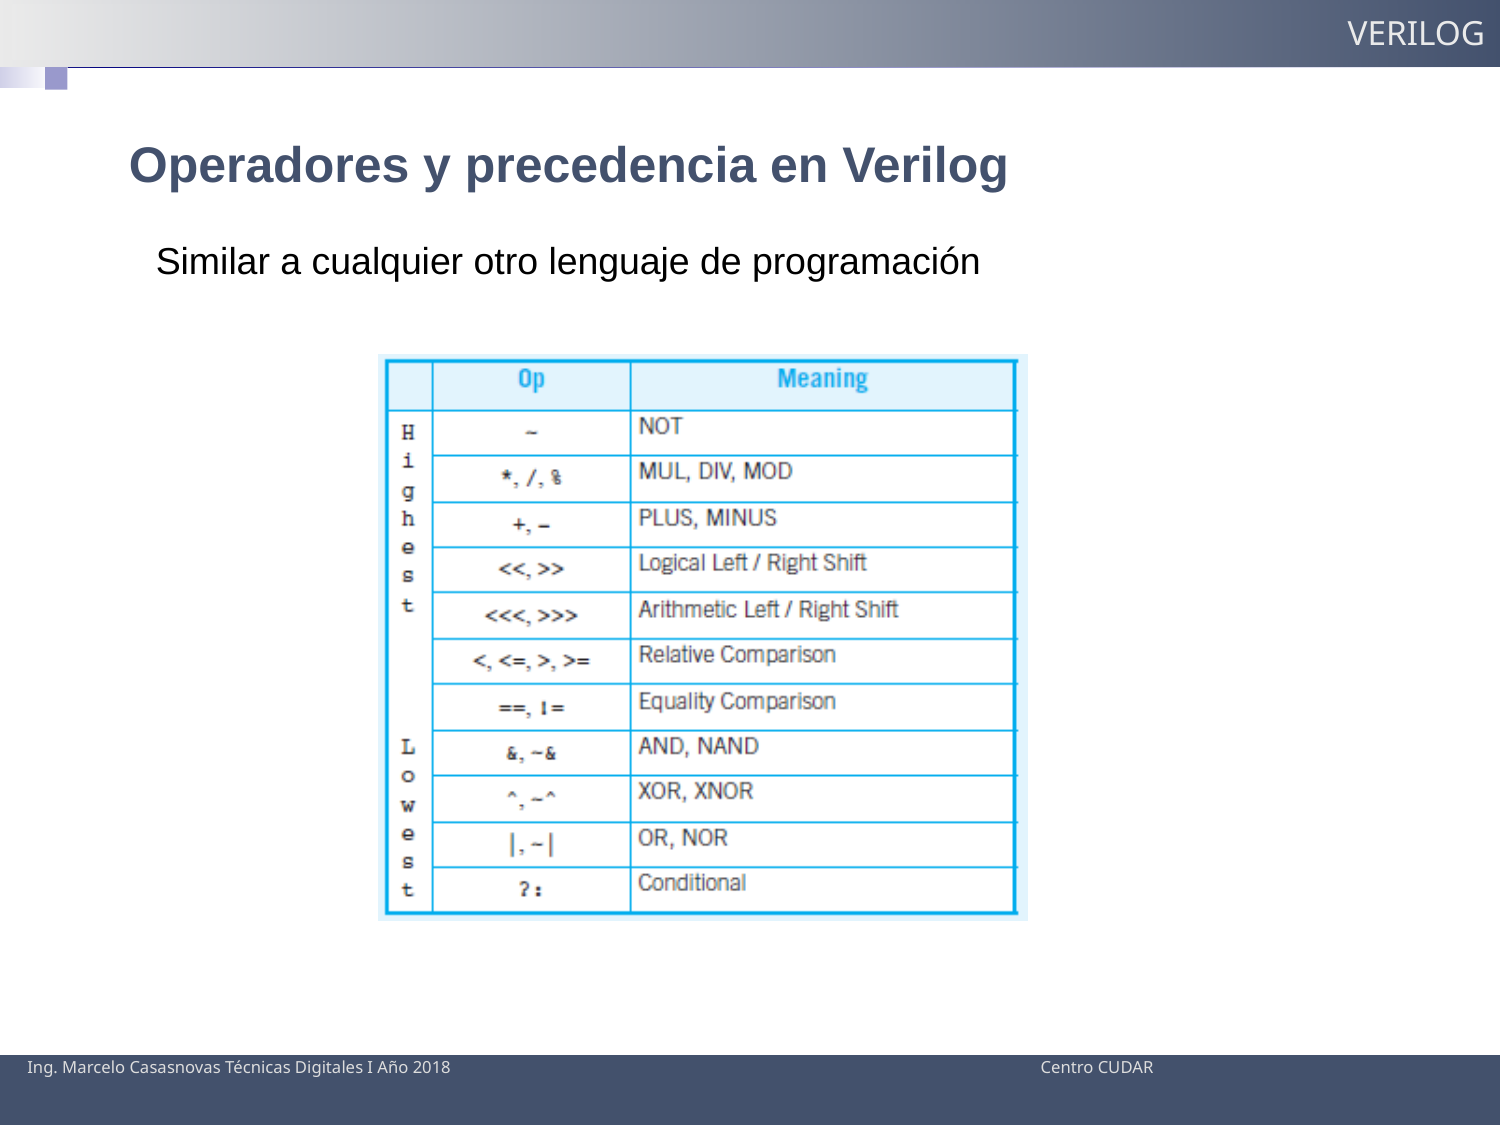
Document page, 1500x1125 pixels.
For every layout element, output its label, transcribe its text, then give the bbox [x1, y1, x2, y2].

picture [377, 354, 1028, 921]
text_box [0, 1054, 1500, 1125]
text_box Similar a cualquier otro lenguaje de programación [141, 229, 1007, 289]
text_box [0, 0, 1500, 67]
text_box Operadores y precedencia en Verilog [100, 125, 1424, 201]
